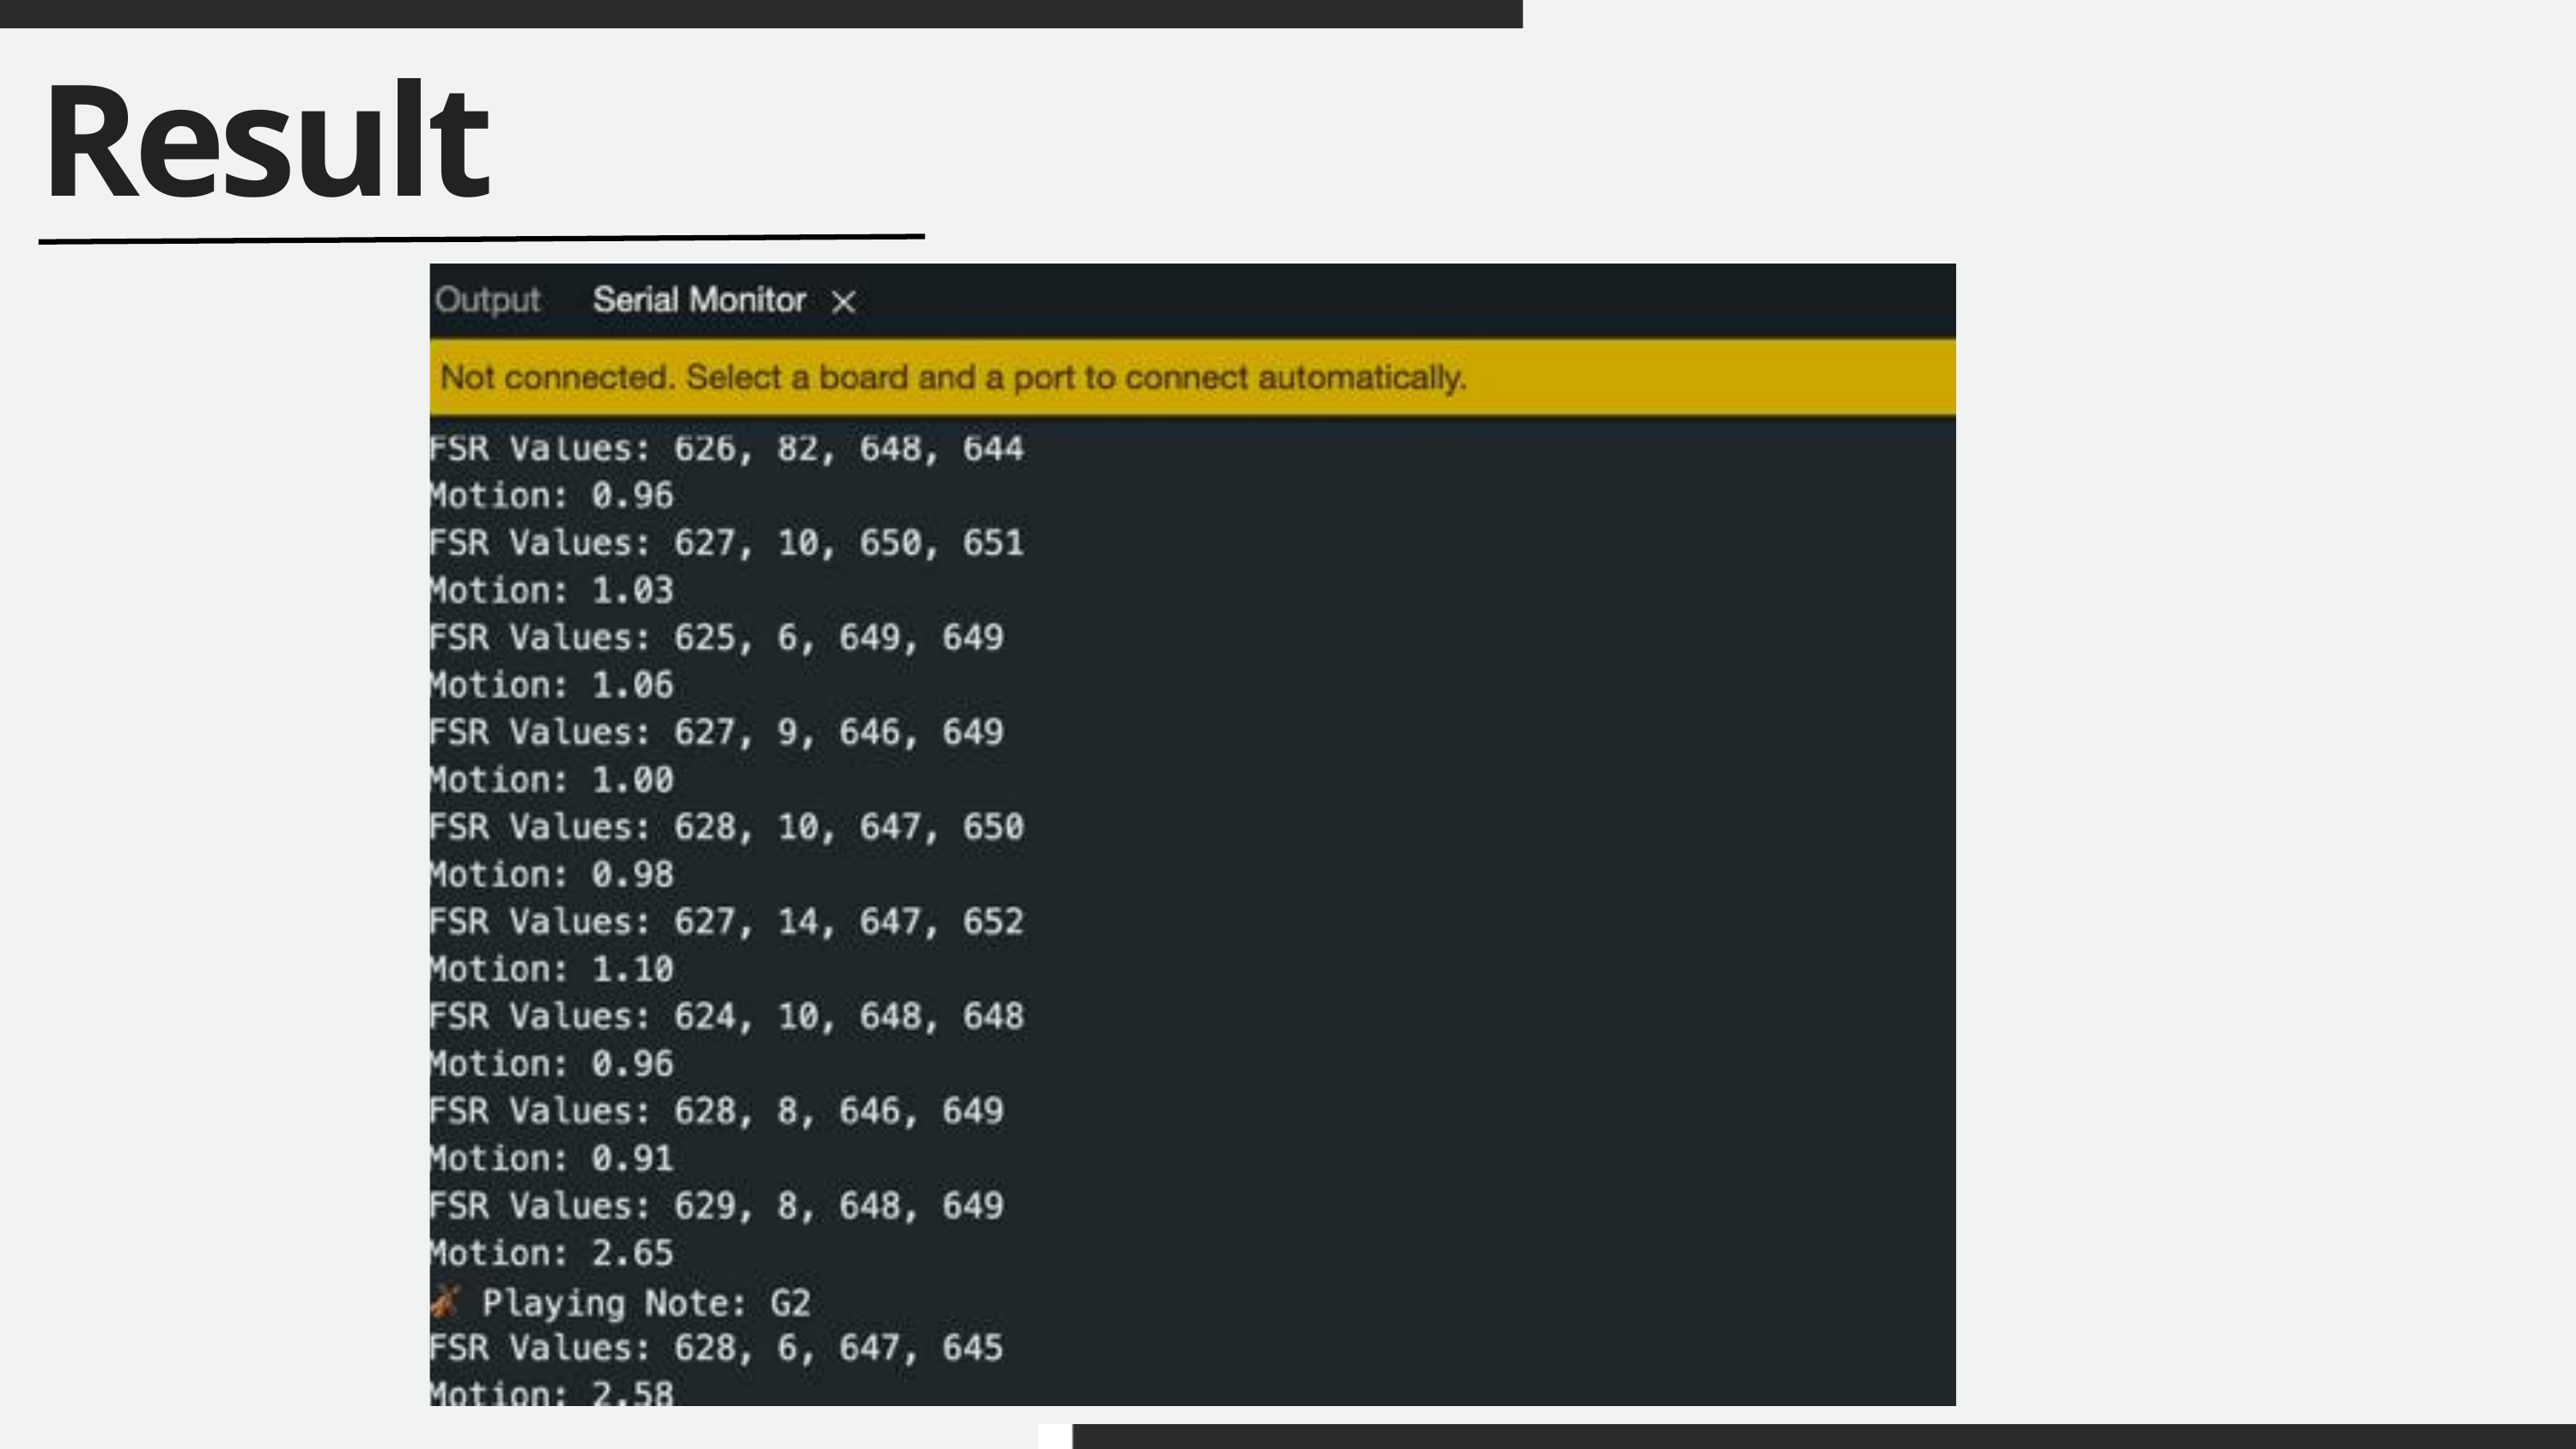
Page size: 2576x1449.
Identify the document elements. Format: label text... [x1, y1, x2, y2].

text_box [429, 264, 1957, 1406]
text_box [0, 0, 1523, 28]
text_box [1038, 1424, 2576, 1449]
text_box Result [38, 72, 1957, 228]
